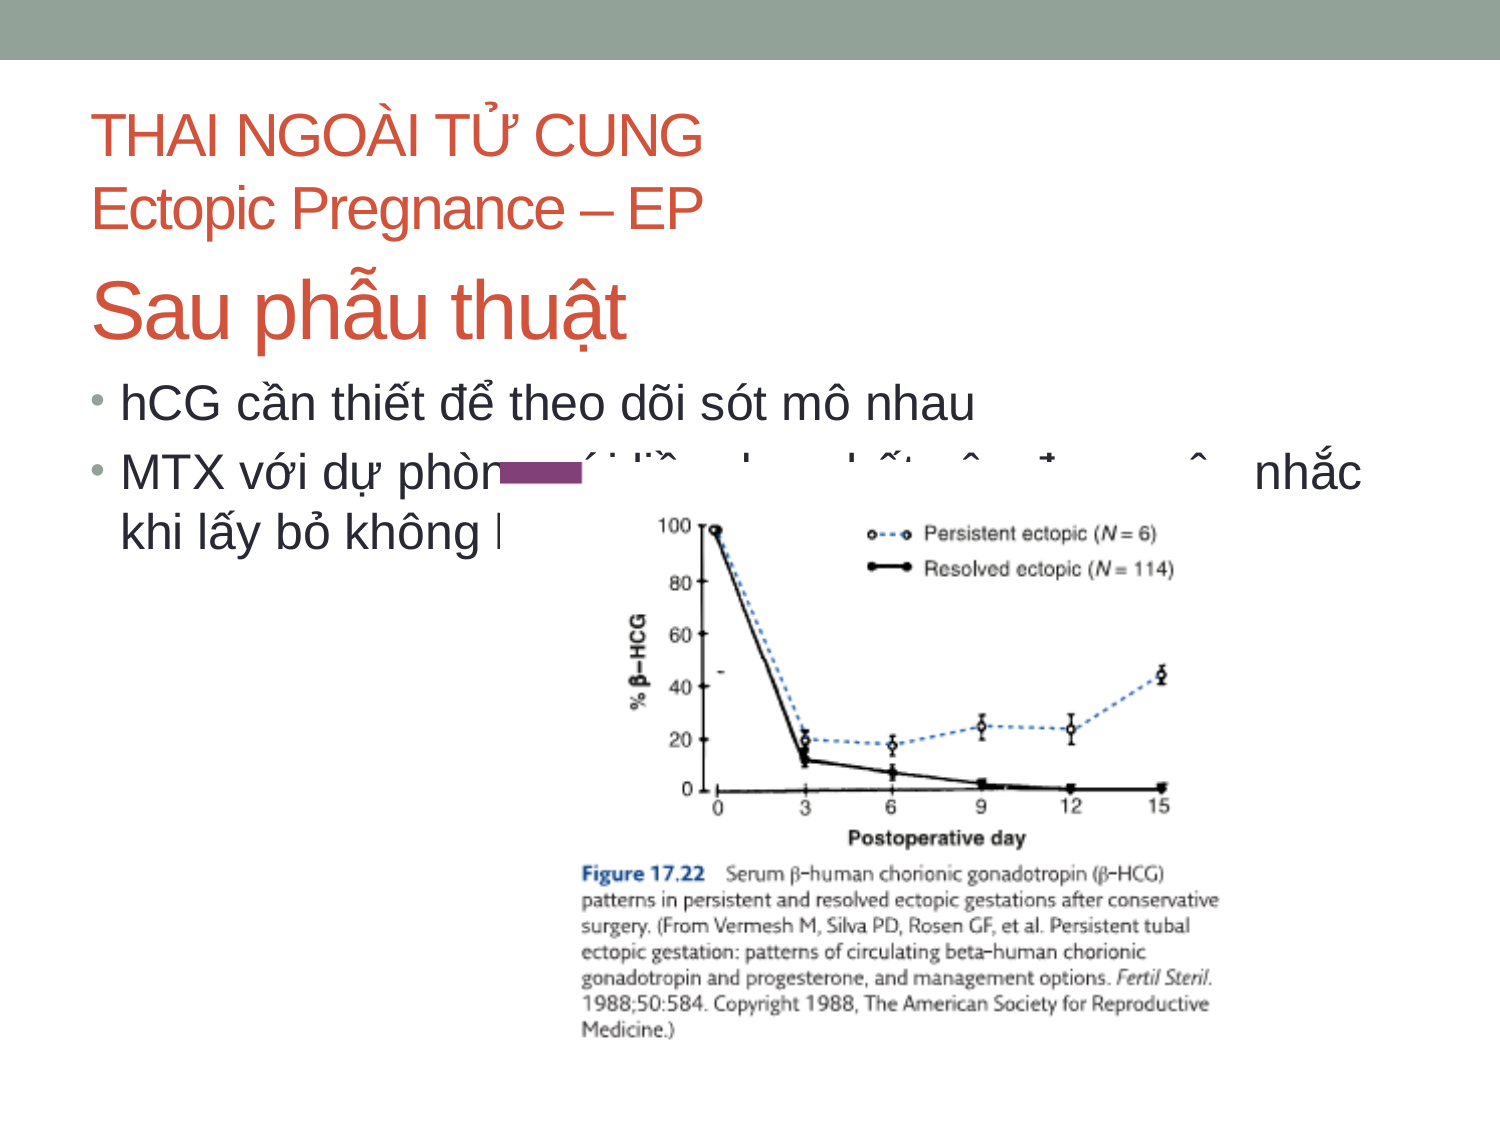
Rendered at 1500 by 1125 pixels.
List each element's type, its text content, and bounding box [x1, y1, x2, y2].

title Sau phẫu thuật [75, 250, 1425, 362]
text_box THAI NGOÀI TỬ CUNG Ectopic Pregnance – EP [74, 87, 1425, 250]
list hCG cần thiết để theo dõi sót mô nhau MTX với dự phòng với liều duy nhất nên được cân nhắc khi lấy bỏ không hoàn toàn. [75, 362, 1425, 875]
picture [499, 462, 1251, 1070]
